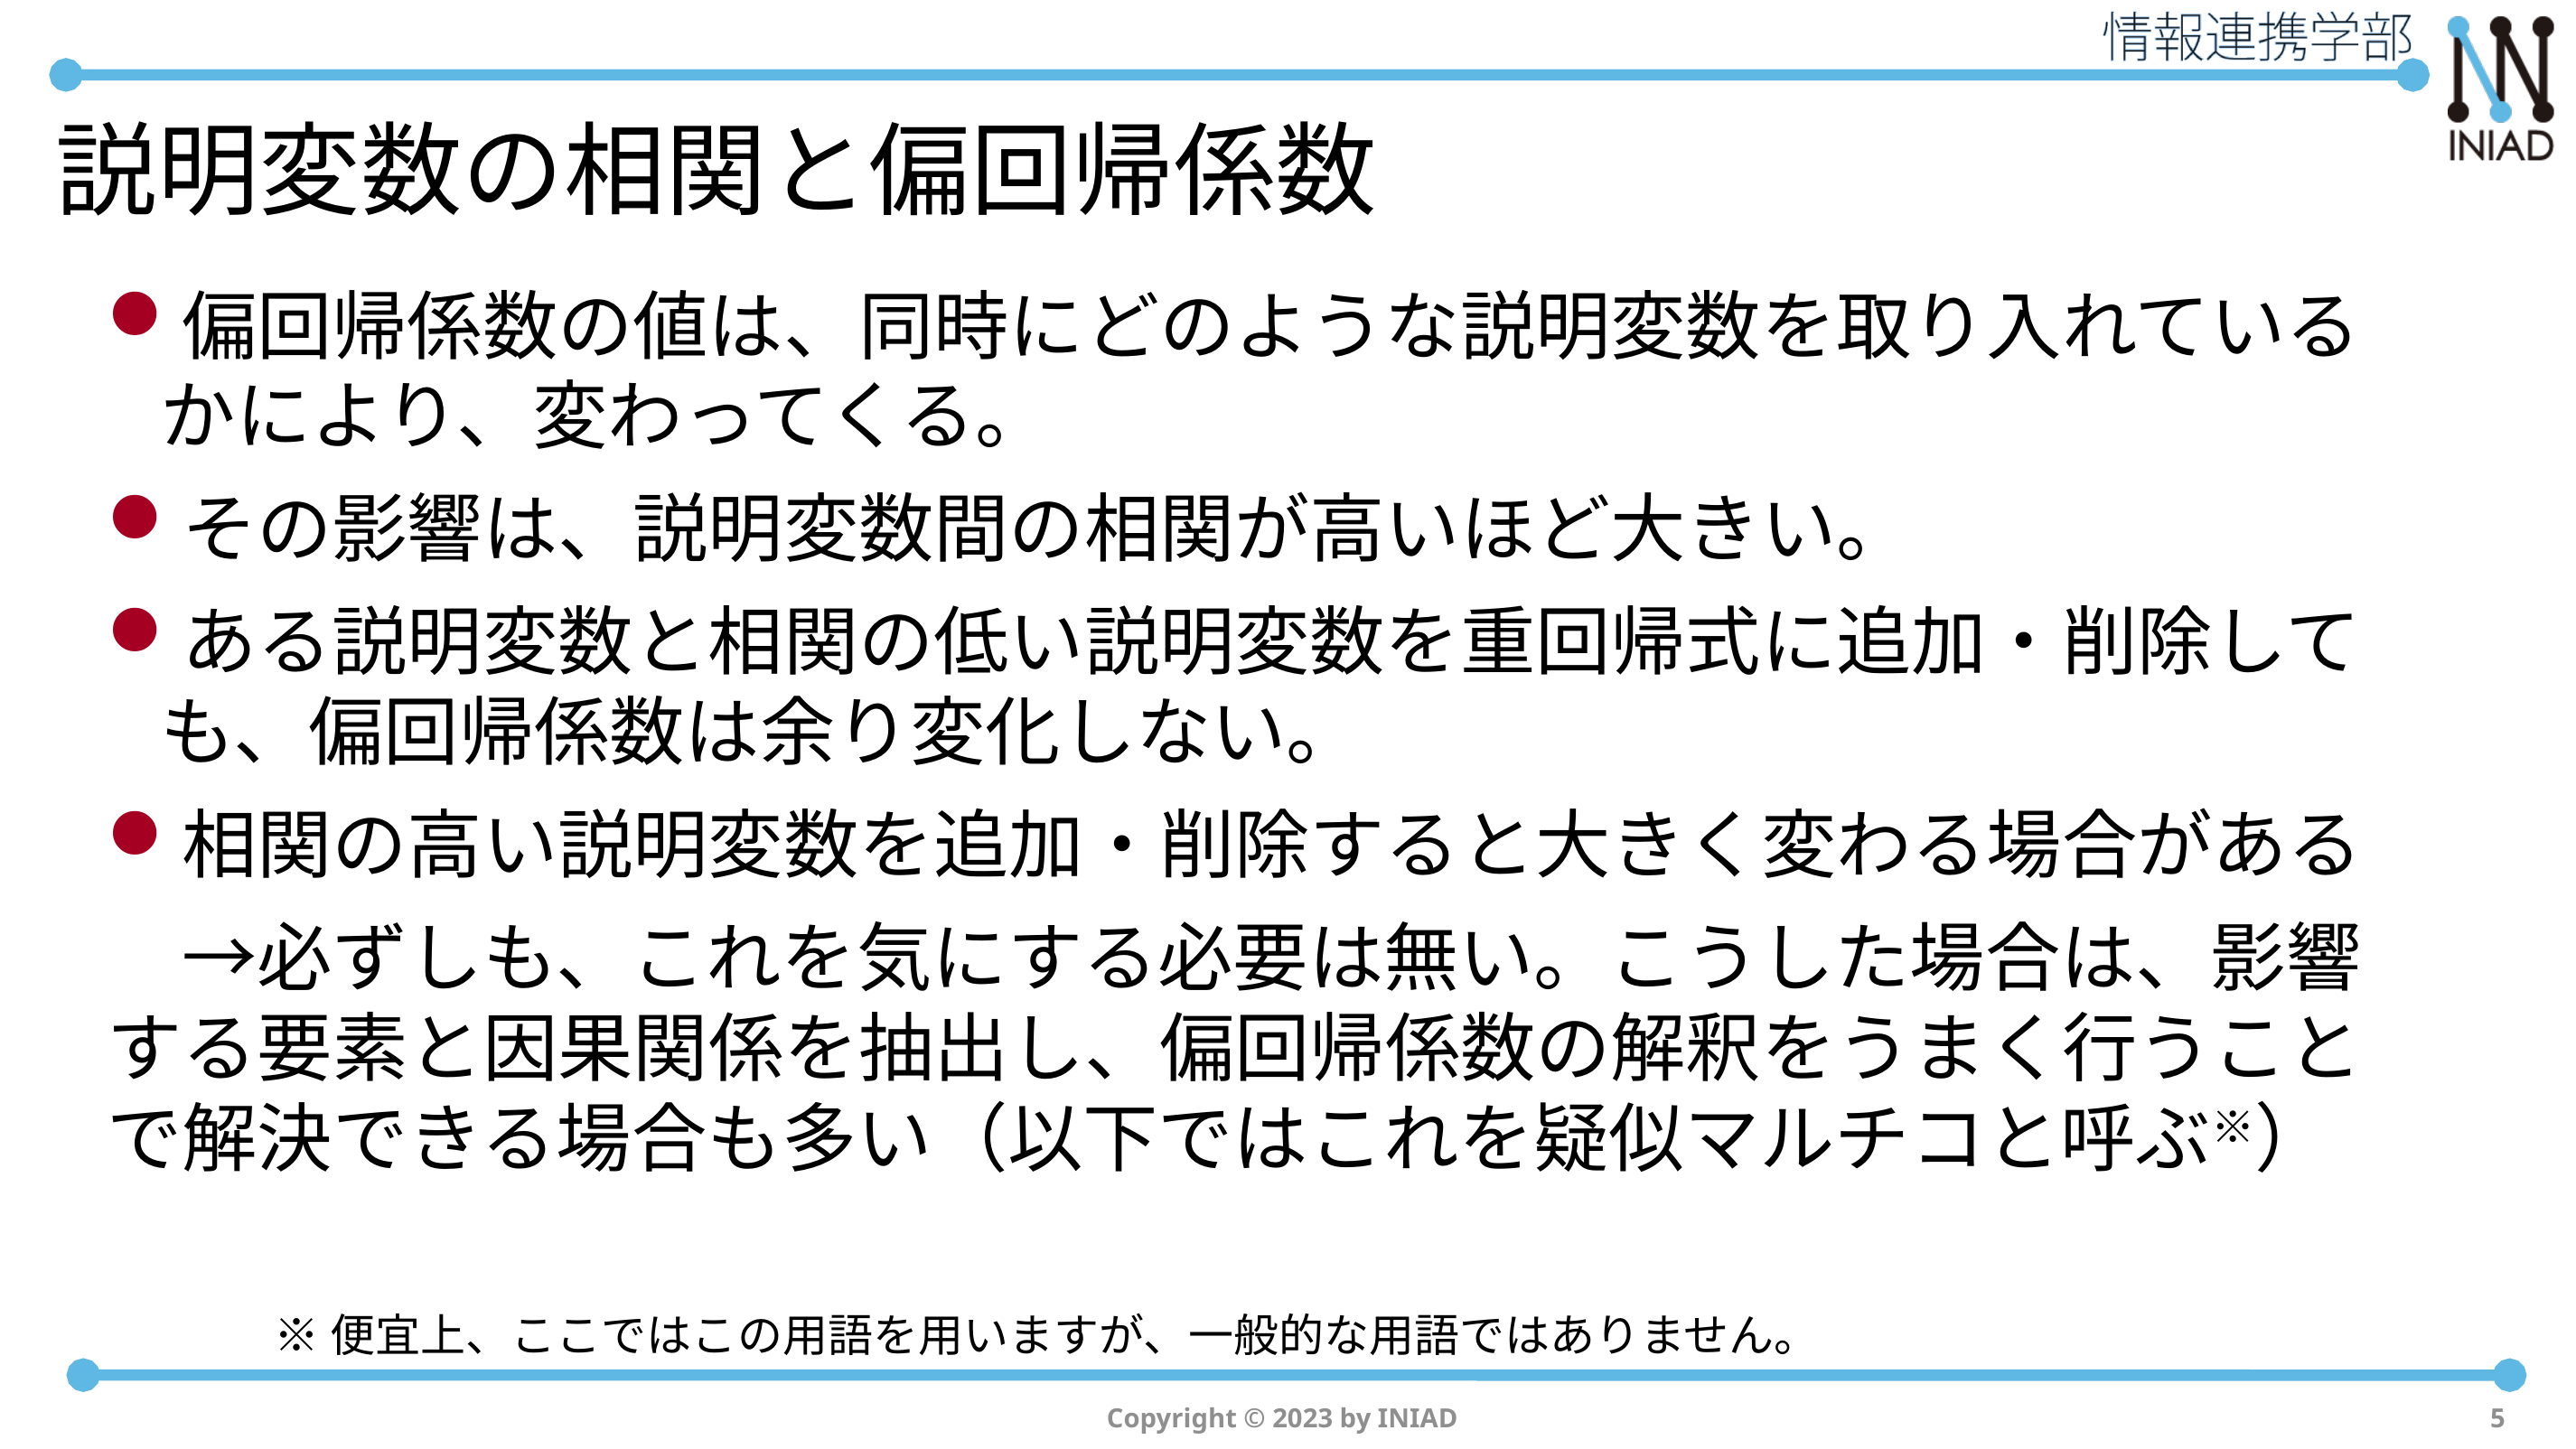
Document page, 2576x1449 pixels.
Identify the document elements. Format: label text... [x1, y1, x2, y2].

footer Copyright © 2023 by INIAD [59, 1374, 2506, 1445]
text_box ※便宜上、ここではこの用語を用いますが、一般的な用語ではありません。 [261, 1300, 1833, 1369]
text_box 偏回帰係数の値は、同時にどのような説明変数を取り入れているかにより、変わってくる。 その影響は、説明変数間の相関が高いほど大きい。 ある説明変数と相関の低い説明変数を重回帰式に追加・削除しても、偏回帰係数は余り変化しない。 相関の高い説明変数を追加・削除すると大きく変わる場合がある →必ずしも、これを気にする必要は無い。こうした場合は、影響する要素と因果関係を抽出し、偏回帰係数の解釈をうまく行うことで解決できる場合も多い（以下ではこれを疑似マルチコと呼ぶ※） [93, 271, 2440, 1188]
slide_number 5 [2376, 1376, 2519, 1445]
title 説明変数の相関と偏回帰係数 [55, 105, 2510, 315]
picture [2448, 12, 2555, 170]
